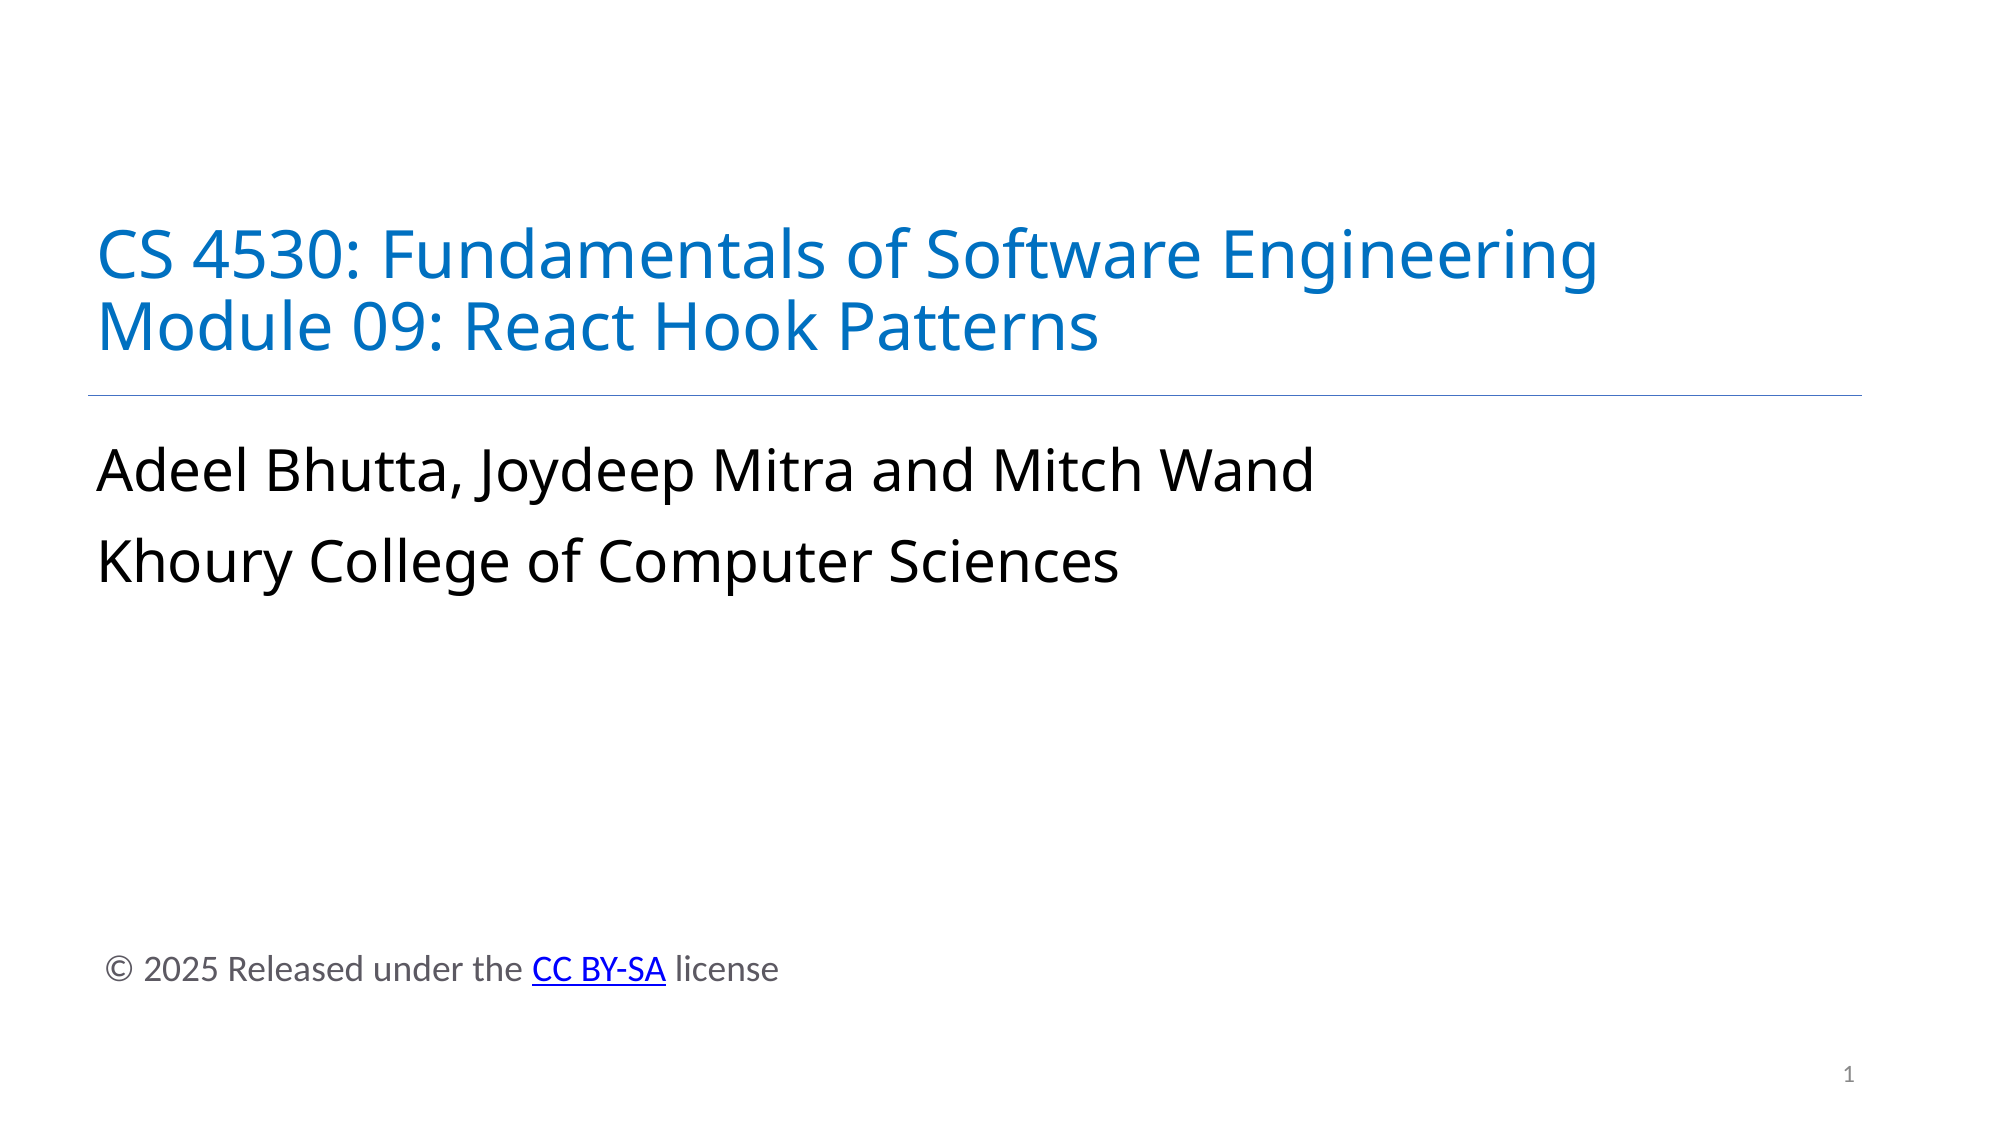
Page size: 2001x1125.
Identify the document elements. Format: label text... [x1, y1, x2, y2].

title CS 4530: Fundamentals of Software Engineering Module 09: React Hook Patterns [87, 124, 1863, 374]
list Adeel Bhutta, Joydeep Mitra and Mitch Wand Khoury College of Computer Sciences [87, 424, 1751, 698]
text_box © 2025 Released under the CC BY-SA license [95, 936, 1081, 997]
slide_number 1 [1819, 1051, 1863, 1094]
